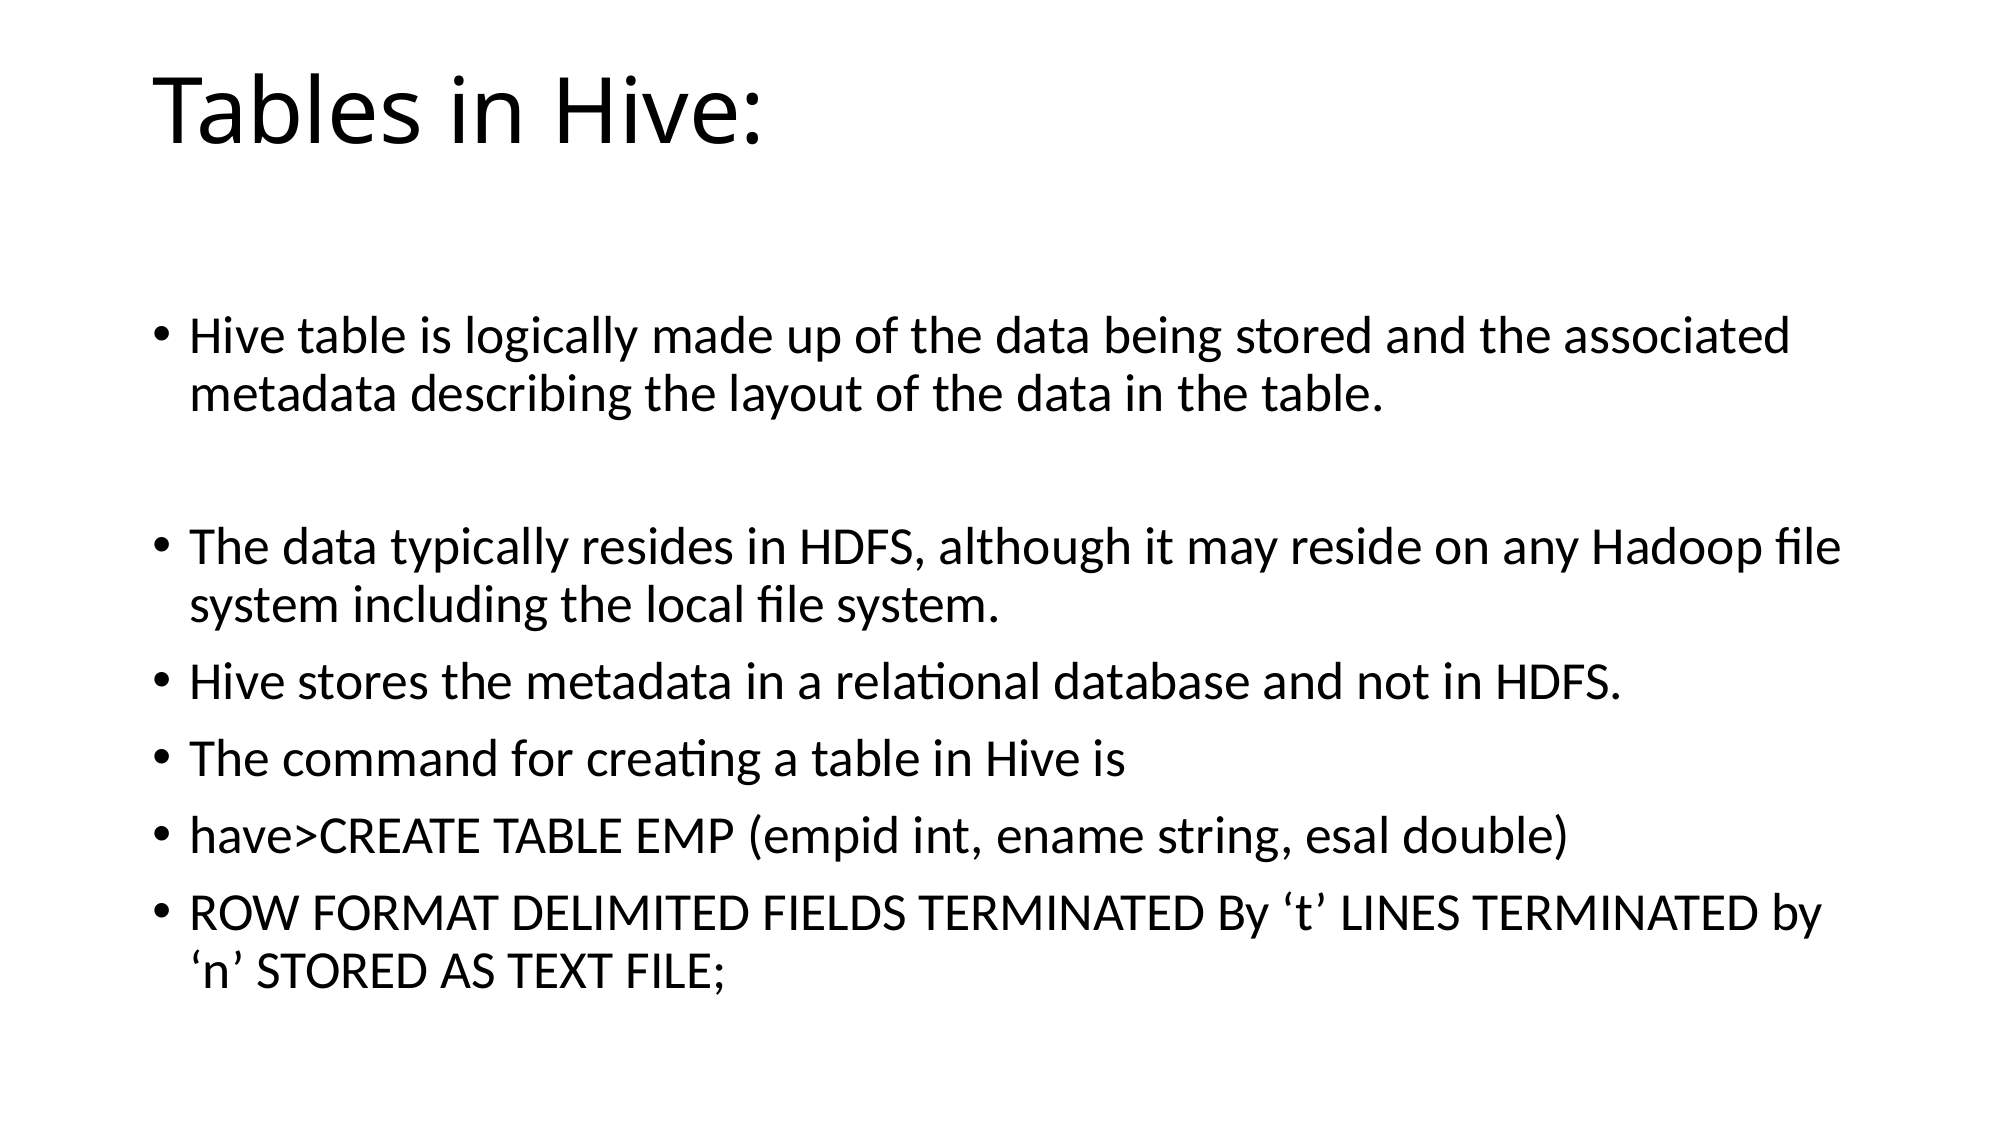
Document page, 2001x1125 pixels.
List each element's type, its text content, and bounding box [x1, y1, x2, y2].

list Hive table is logically made up of the data being stored and the associated metadata describing the layout of the data in the table. The data typically resides in HDFS, although it may reside on any Hadoop file system including the local file system. Hive stores the metadata in a relational database and not in HDFS. The command for creating a table in Hive is have>CREATE TABLE EMP (empid int, ename string, esal double) ROW FORMAT DELIMITED FIELDS TERMINATED By ‘t’ LINES TERMINATED by ‘n’ STORED AS TEXT FILE; [137, 299, 1863, 1014]
title Tables in Hive: [137, 59, 1863, 278]
